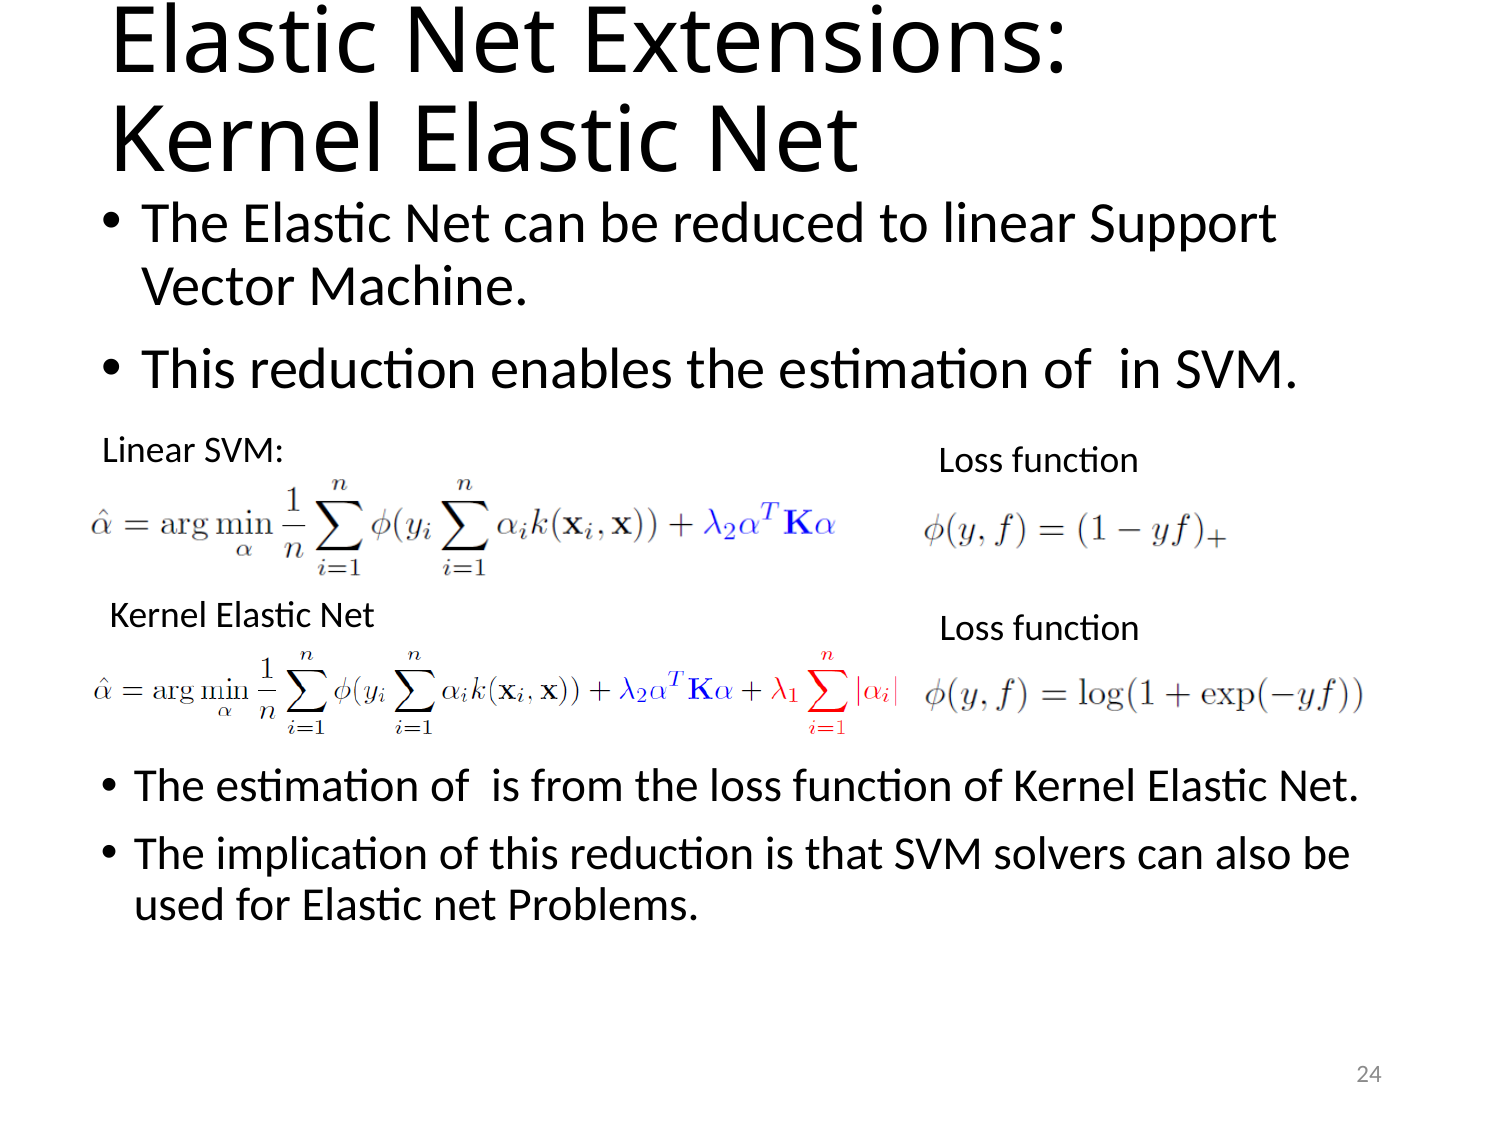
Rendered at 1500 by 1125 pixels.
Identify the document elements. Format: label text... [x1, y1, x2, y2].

picture [922, 666, 1367, 720]
picture [922, 499, 1229, 562]
title Elastic Net Extensions: Kernel Elastic Net [93, 0, 1387, 202]
text_box Loss function [923, 427, 1155, 488]
picture [85, 643, 909, 744]
text_box Kernel Elastic Net [94, 583, 391, 643]
text_box Linear SVM: [87, 417, 300, 477]
picture [85, 477, 840, 583]
slide_number 24 [1059, 1042, 1397, 1103]
text_box Loss function [924, 596, 1156, 656]
